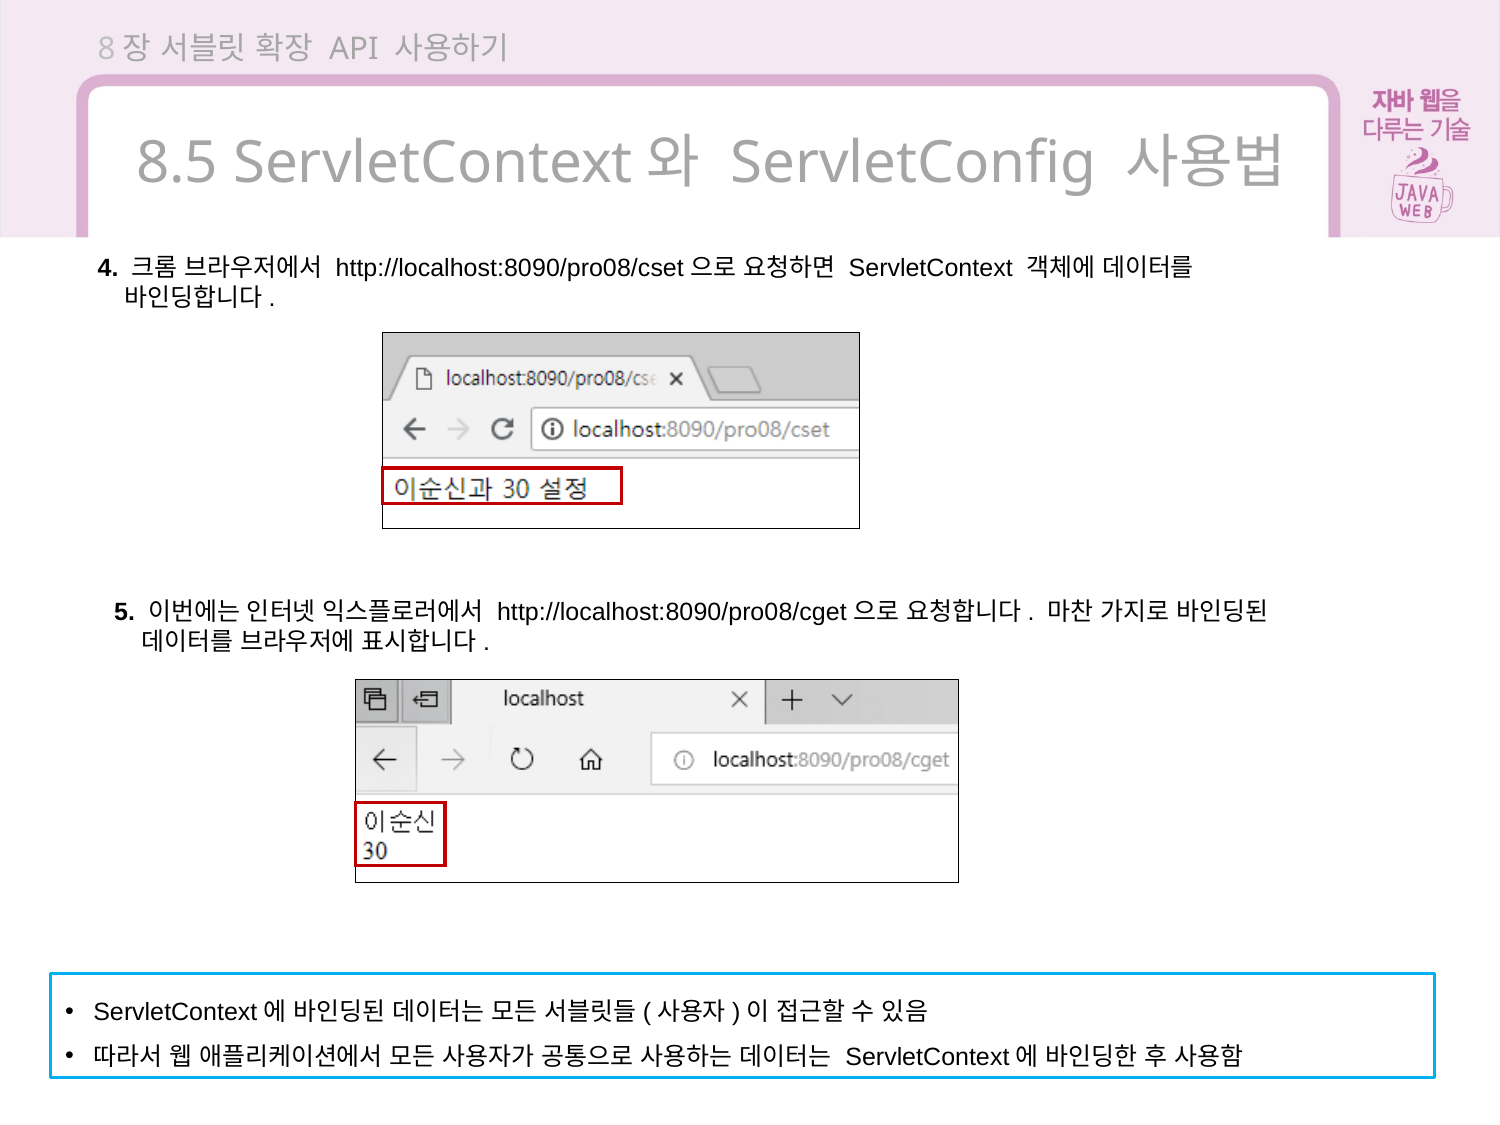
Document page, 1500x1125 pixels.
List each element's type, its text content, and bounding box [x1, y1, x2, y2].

text_box 5. 이번에는 인터넷 익스플로러에서 http://localhost:8090/pro08/cget으로 요청합니다. 마찬 가지로 바인딩된 데이터를 브라우저에 표시합니다. [99, 588, 1406, 664]
text_box 8장 서블릿 확장 API 사용하기 [82, 0, 1133, 74]
picture [0, 0, 1500, 1125]
text_box 8.5 ServletContext와 ServletConfig 사용법 [82, 117, 1340, 202]
text_box ServletContext에 바인딩된 데이터는 모든 서블릿들(사용자)이 접근할 수 있음 따라서 웹 애플리케이션에서 모든 사용자가 공통으로 사용하는 데이터는 ServletContext에 바인딩한 후 사용함 [50, 973, 1435, 1078]
text_box 4. 크롬 브라우저에서 http://localhost:8090/pro08/cset으로 요청하면 ServletContext 객체에 데이터를 바인딩합니다. [82, 244, 1385, 320]
